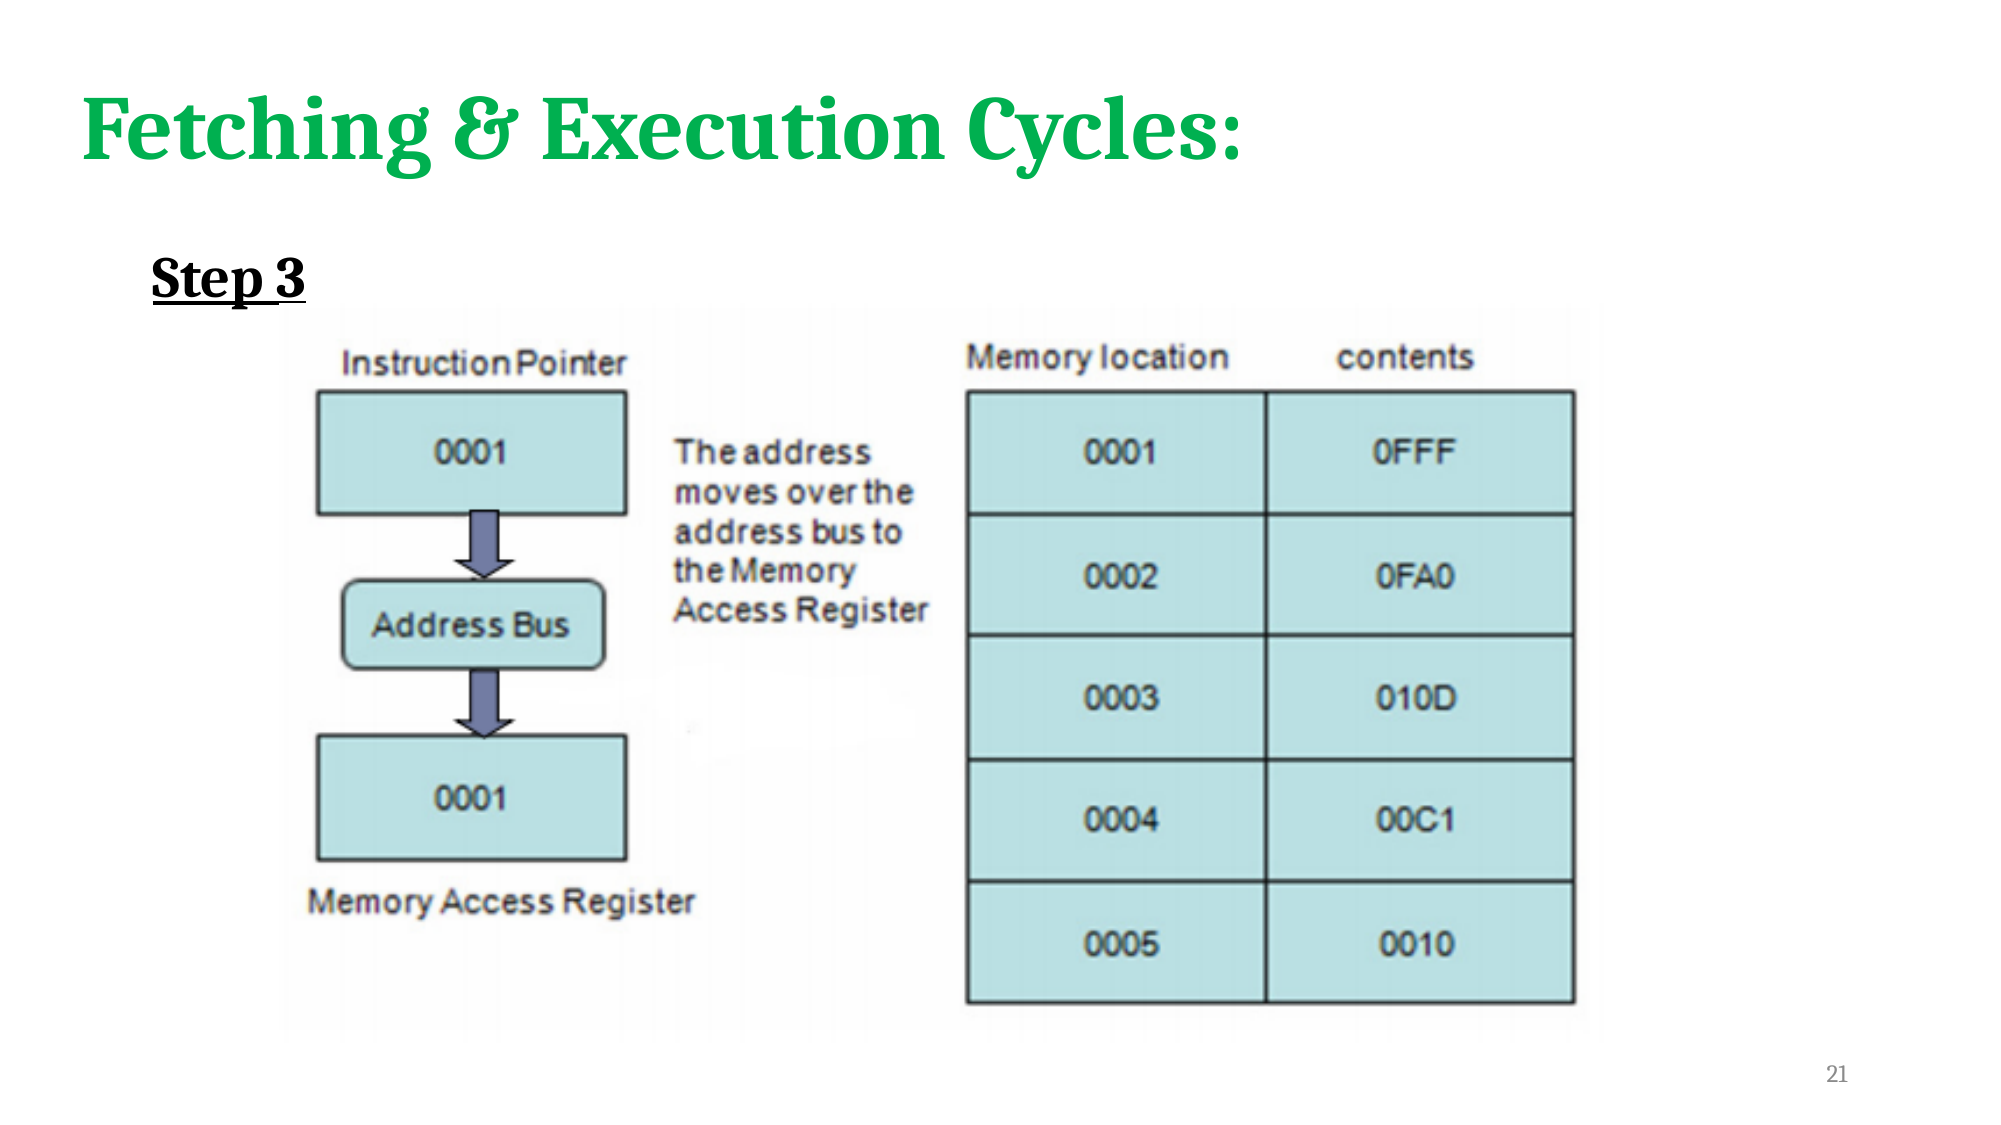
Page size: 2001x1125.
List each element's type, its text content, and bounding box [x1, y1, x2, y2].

picture [279, 303, 1624, 1043]
list Step 3 [137, 217, 1745, 1014]
slide_number 21 [1412, 1042, 1863, 1103]
title Fetching & Execution Cycles: [66, 42, 1411, 218]
